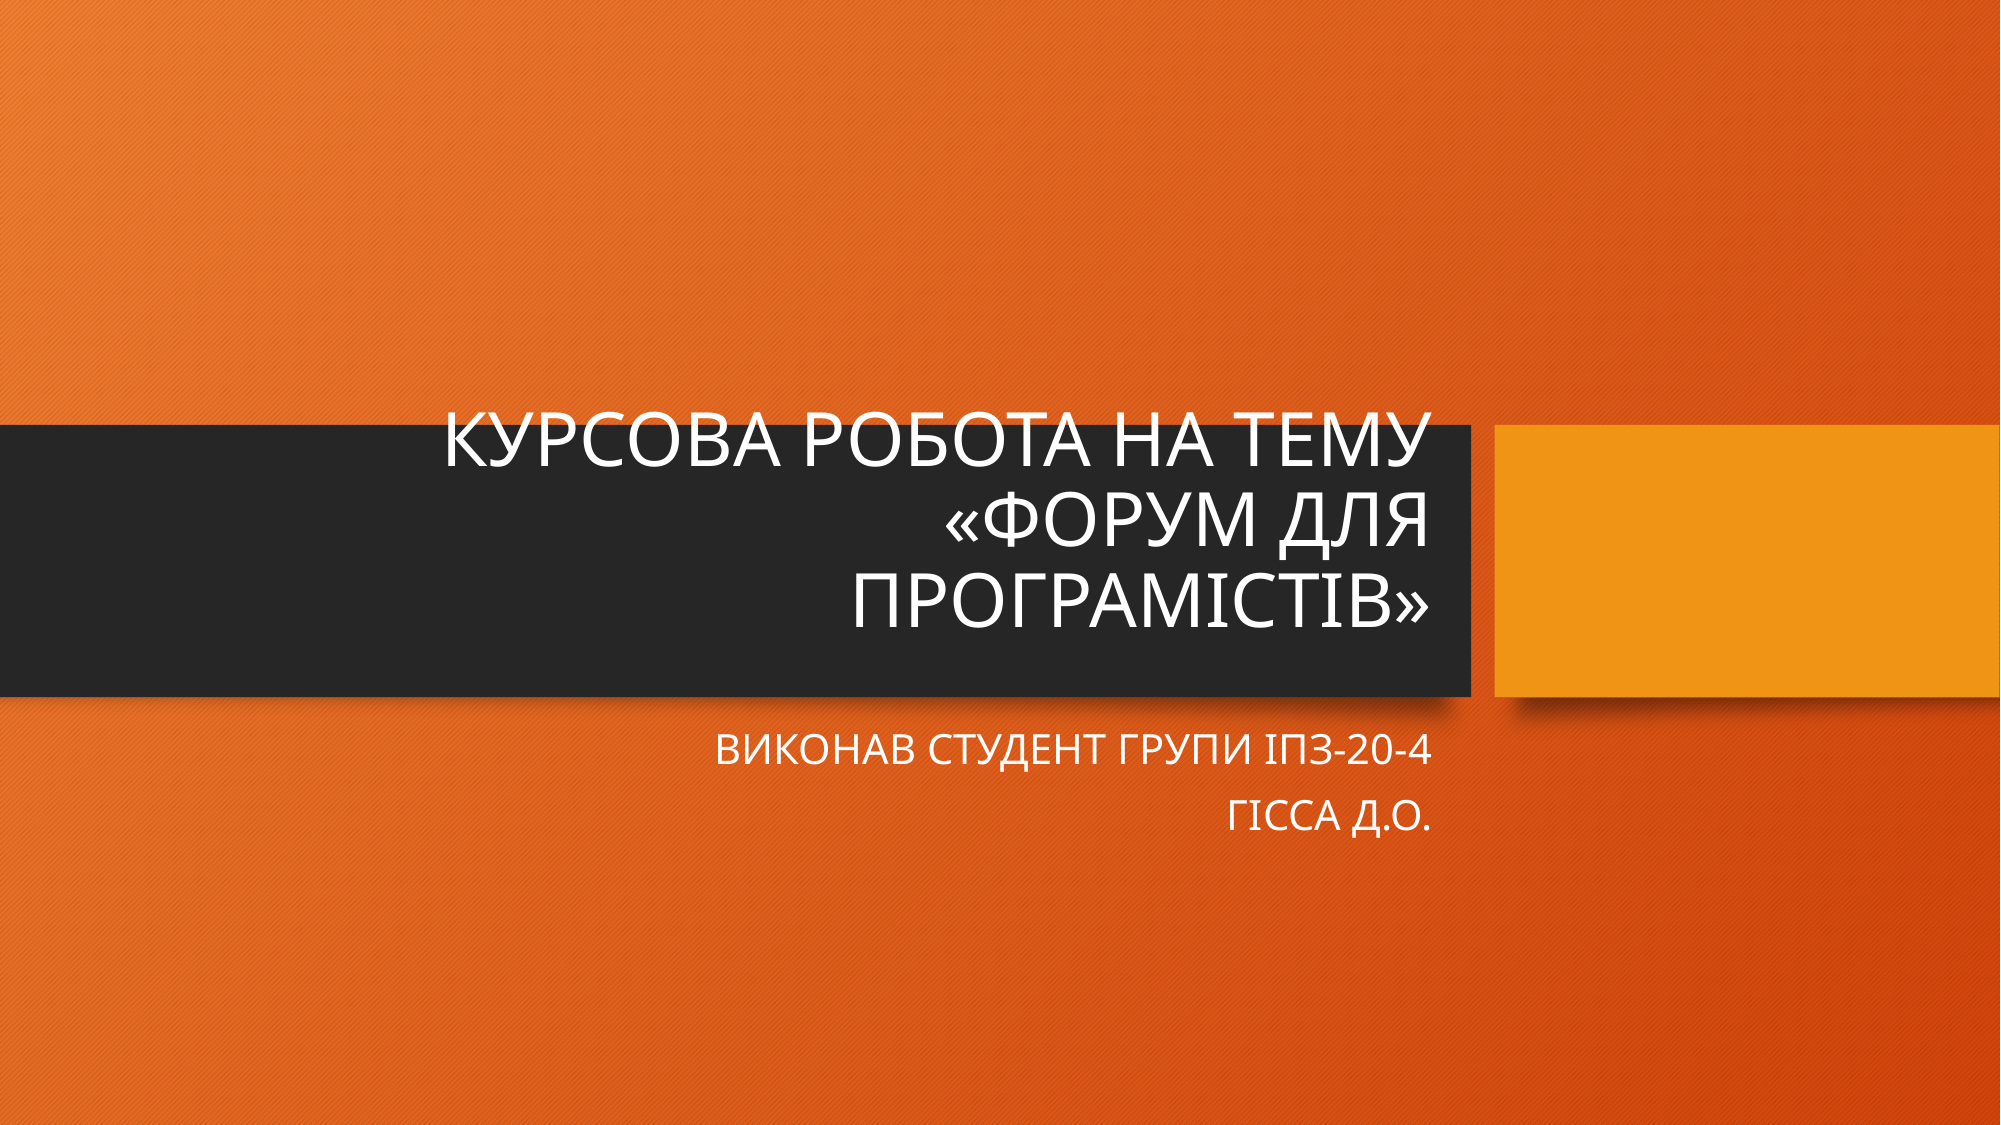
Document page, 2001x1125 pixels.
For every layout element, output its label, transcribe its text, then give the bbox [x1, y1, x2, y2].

subtitle ВИКОНАВ СТУДЕНТ ГРУПИ ІПЗ-20-4 ГІССА Д.О. [689, 720, 1448, 905]
picture [1494, 698, 2000, 742]
title КУРСОВА РОБОТА НА ТЕМУ «ФОРУМ ДЛЯ ПРОГРАМІСТІВ» [360, 444, 1448, 652]
picture [0, 698, 1472, 742]
